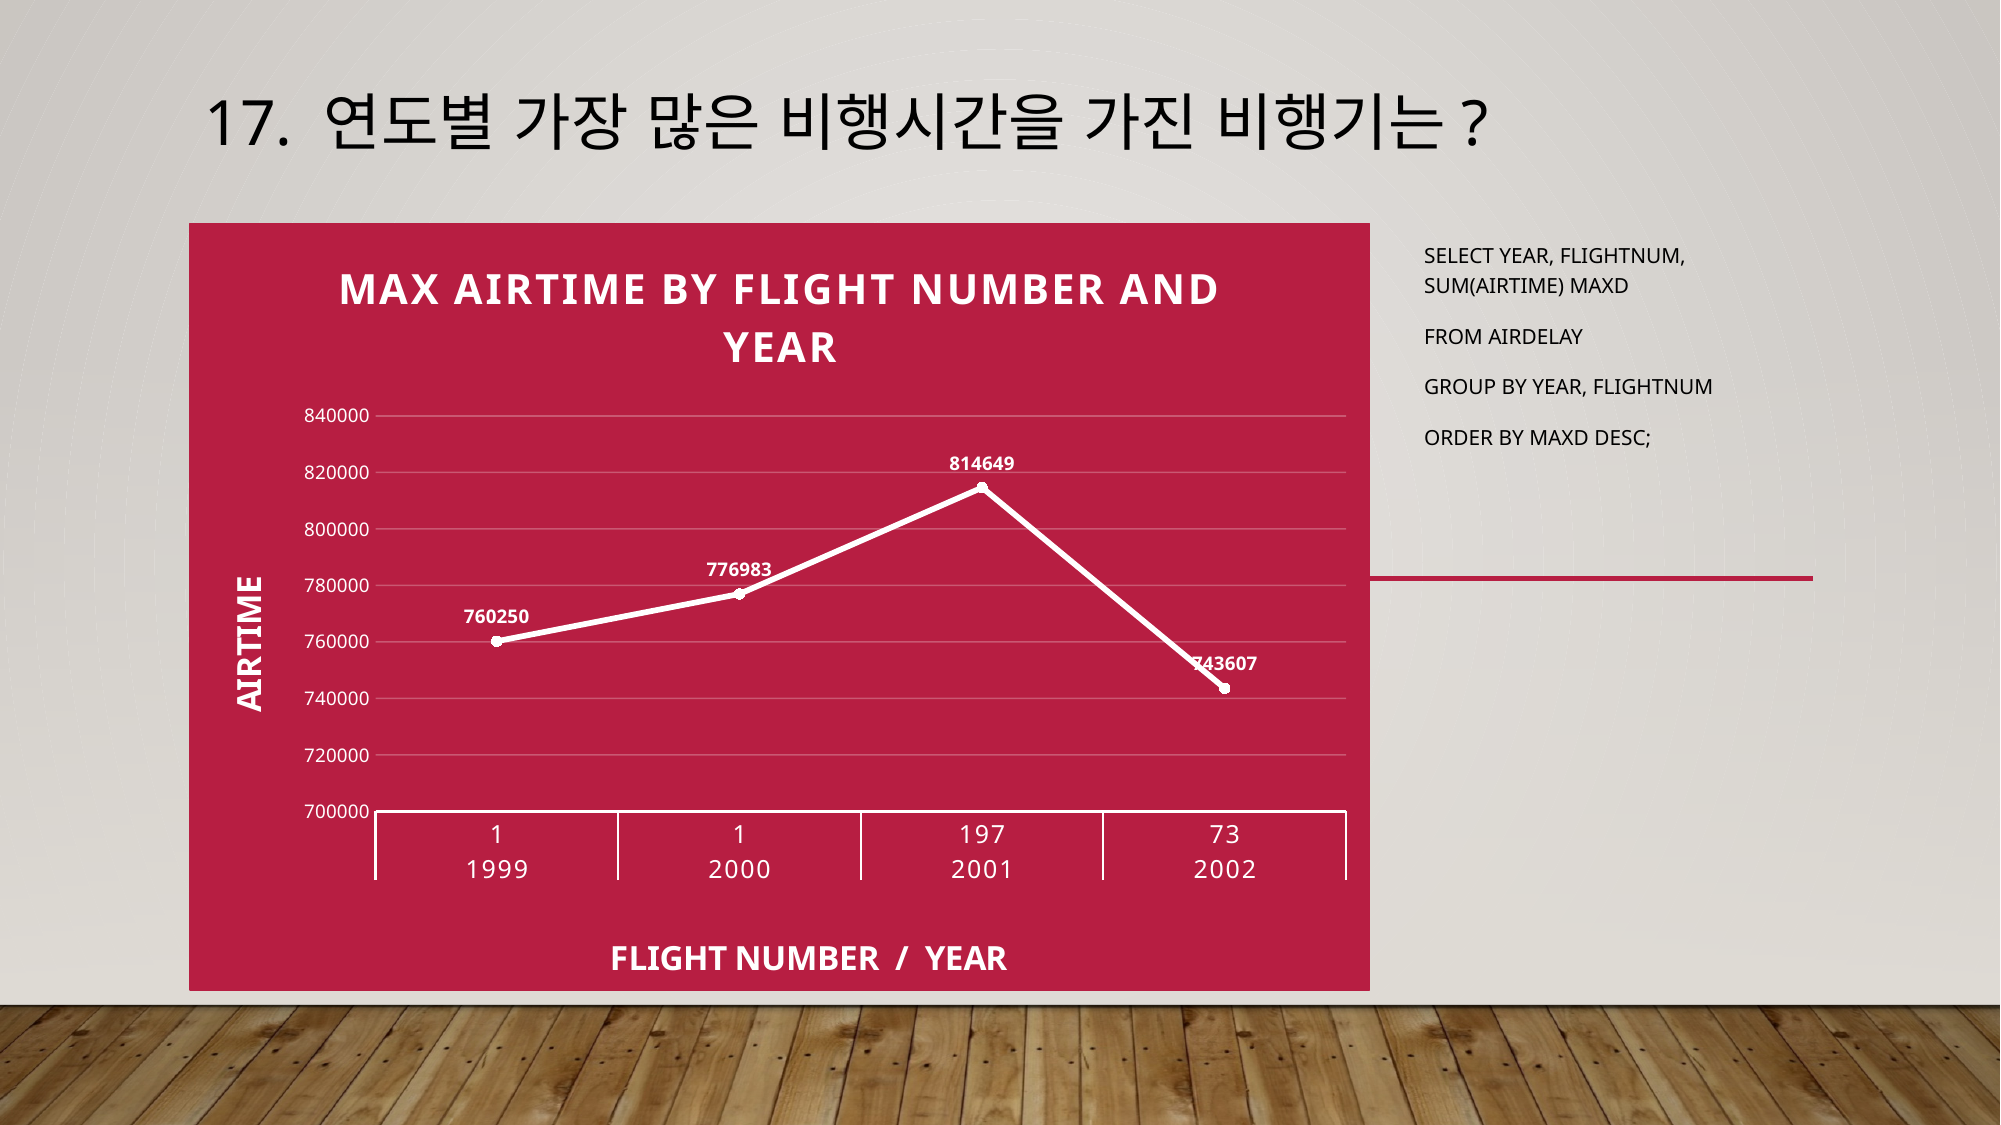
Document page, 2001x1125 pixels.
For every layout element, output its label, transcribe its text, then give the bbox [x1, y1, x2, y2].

title 17. 연도별 가장 많은 비행시간을 가진 비행기는? [189, 53, 1638, 160]
subtitle SELECT YEAR, FLIGHTNUM, SUM(AIRTIME) MAXD FROM AIRDELAY GROUP BY YEAR, FLIGHTNUM ORDER BY MAXD DESC; [1409, 222, 1827, 778]
picture [0, 1005, 2000, 1125]
chart [189, 222, 1371, 991]
